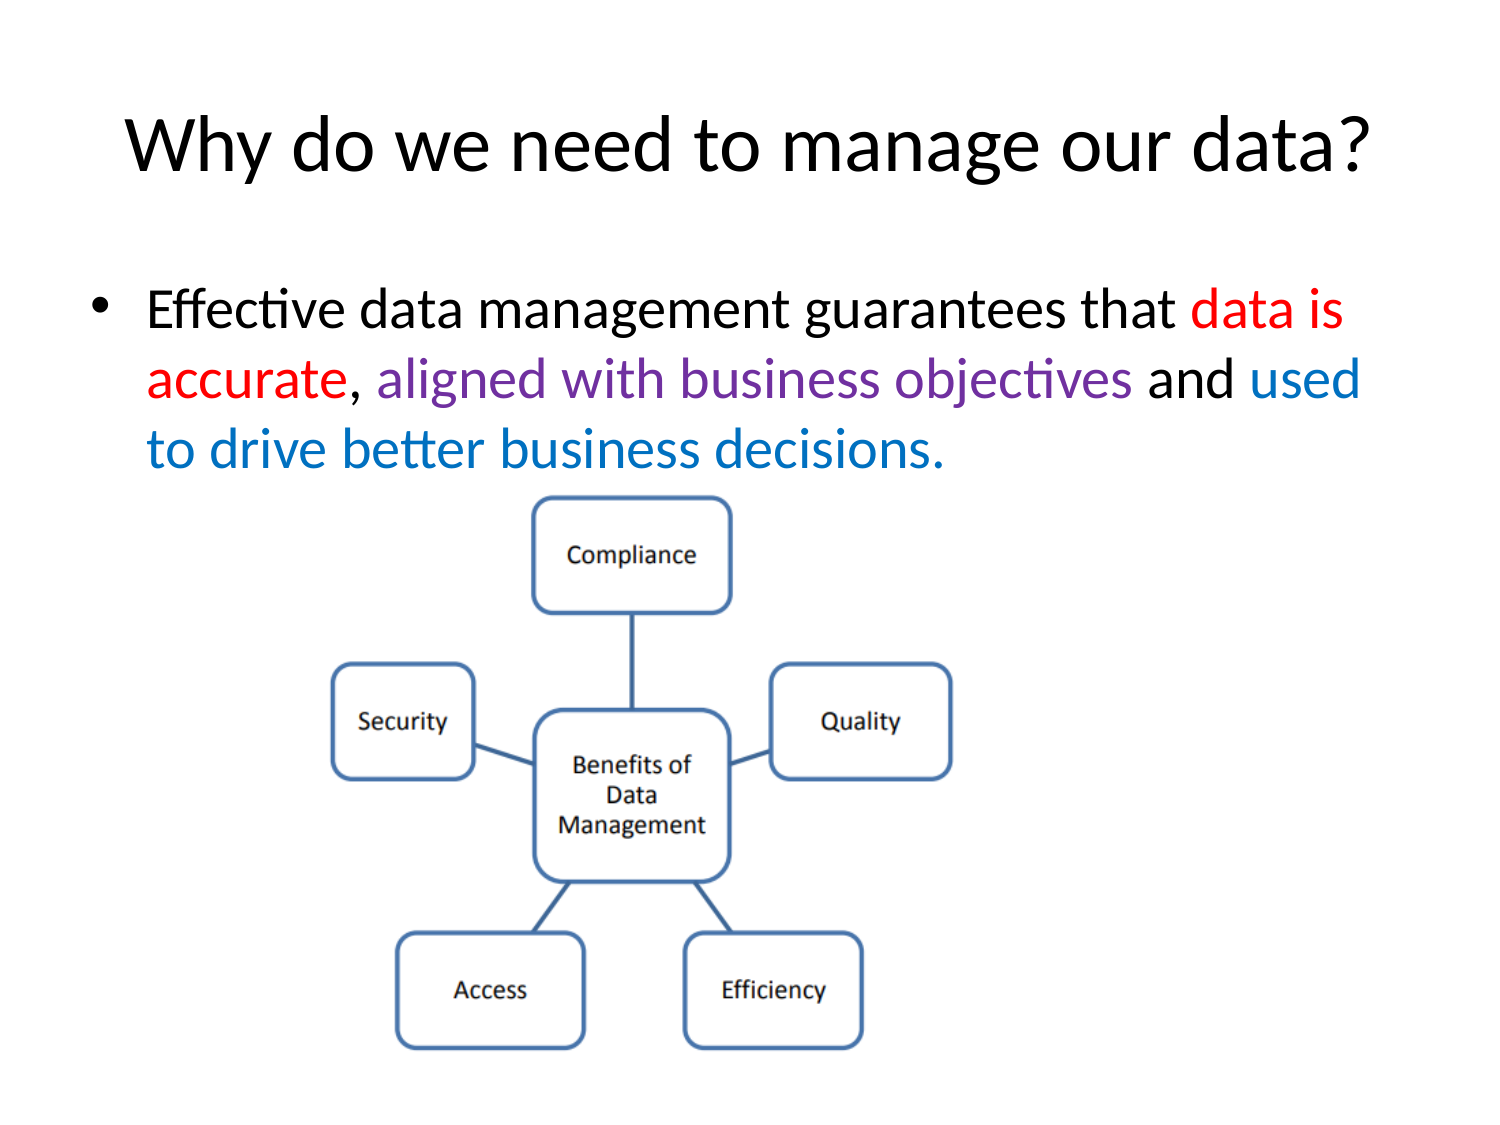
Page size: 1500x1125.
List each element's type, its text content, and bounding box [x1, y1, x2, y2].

list Effective data management guarantees that data is accurate, aligned with business objectives and used to drive better business decisions. [75, 262, 1425, 1005]
picture [274, 487, 1003, 1084]
title Why do we need to manage our data? [75, 45, 1425, 233]
